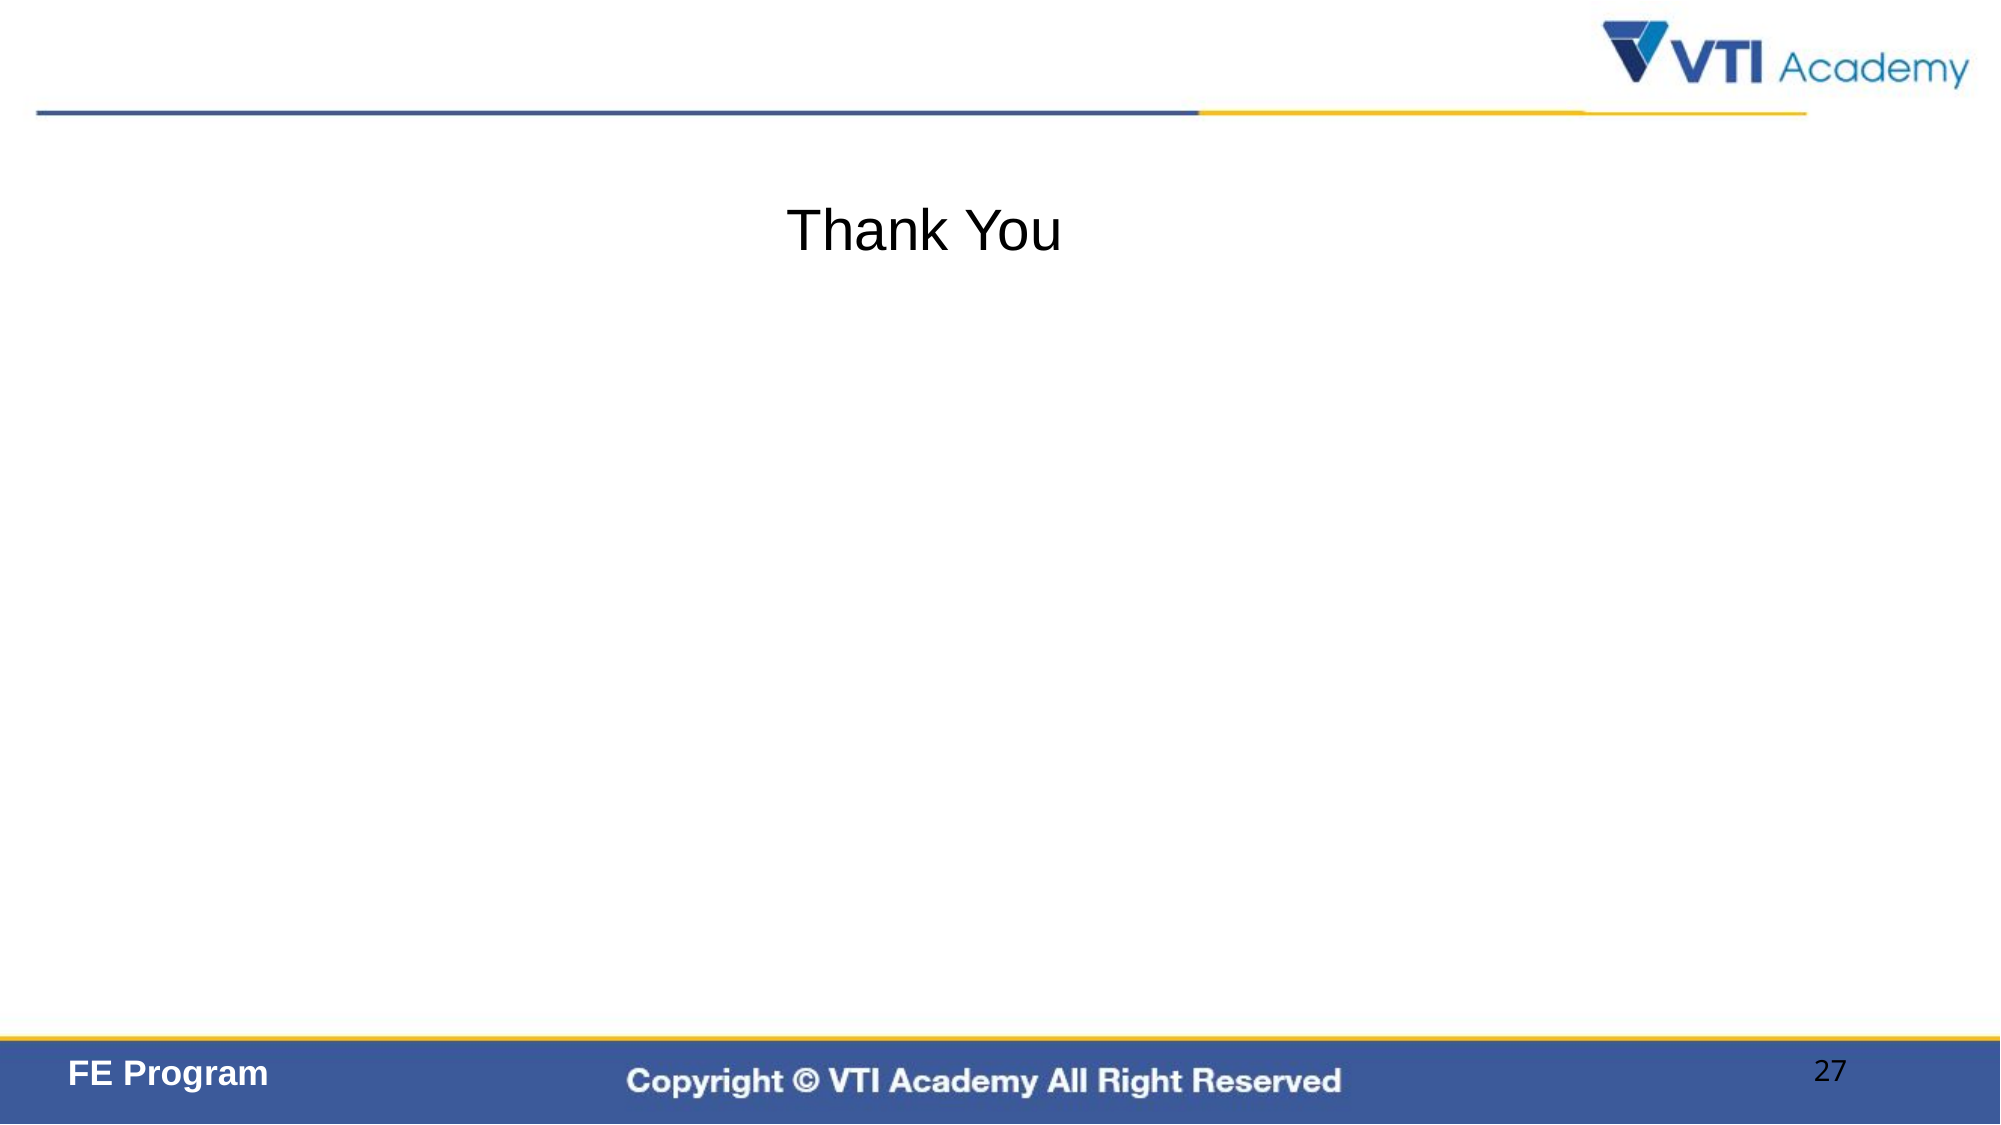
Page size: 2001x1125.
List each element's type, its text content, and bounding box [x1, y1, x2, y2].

slide_number 27 [1412, 1042, 1863, 1103]
picture [0, 1, 2000, 1124]
list Thank You [62, 149, 1788, 864]
